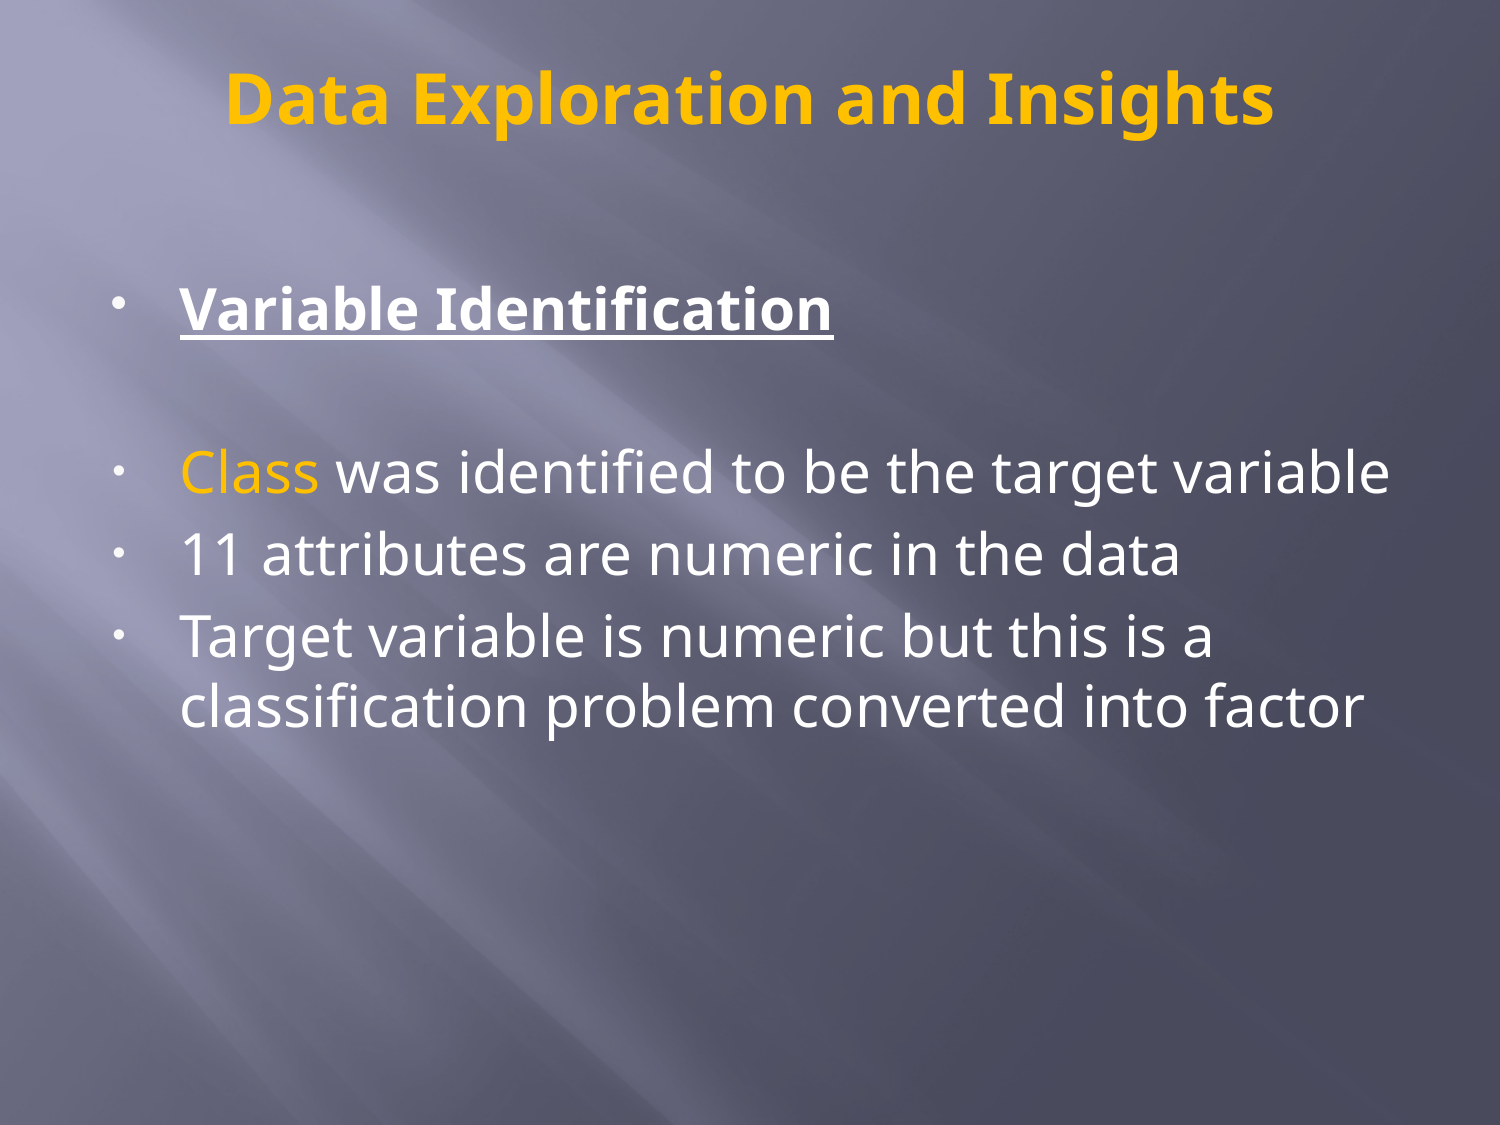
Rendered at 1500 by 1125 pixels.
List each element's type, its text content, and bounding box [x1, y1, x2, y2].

title Data Exploration and Insights [75, 45, 1425, 233]
list Variable Identification Class was identified to be the target variable 11 attributes are numeric in the data Target variable is numeric but this is a classification problem converted into factor [75, 264, 1425, 1038]
